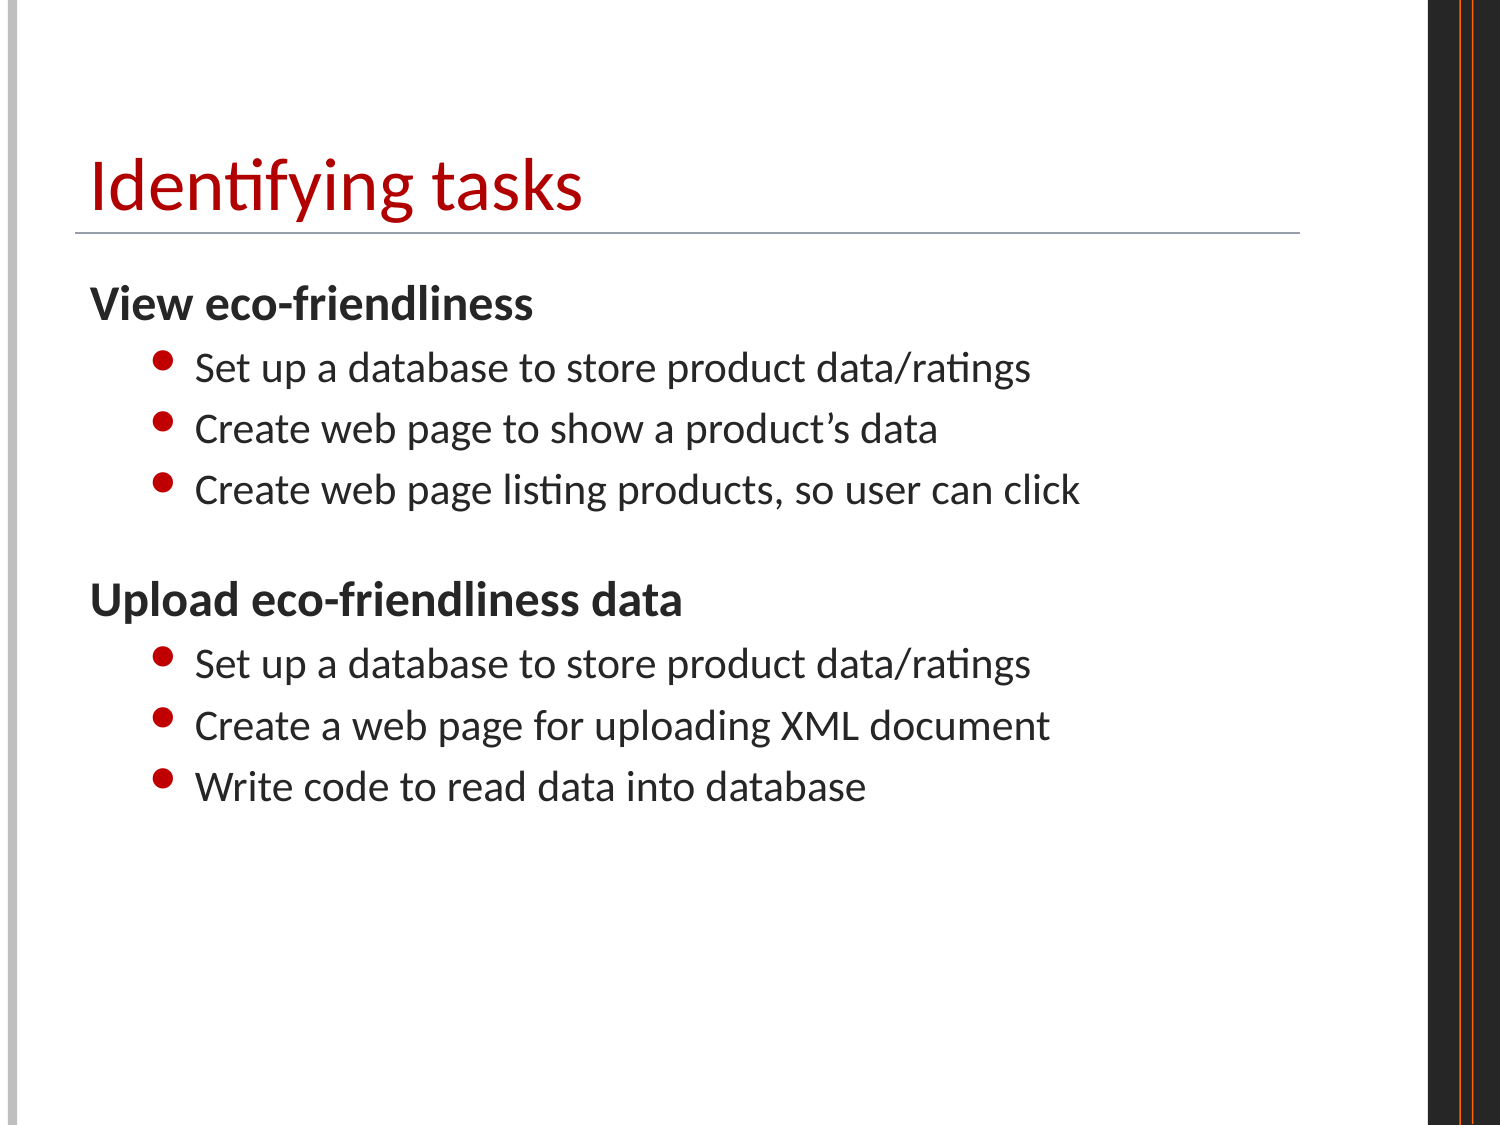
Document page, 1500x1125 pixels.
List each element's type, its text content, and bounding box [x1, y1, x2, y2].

title Identifying tasks [75, 45, 1300, 233]
list View eco-friendliness Set up a database to store product data/ratings Create web page to show a product’s data Create web page listing products, so user can click Upload eco-friendliness data Set up a database to store product data/ratings Create a web page for uploading XML document Write code to read data into database [75, 262, 1300, 1062]
